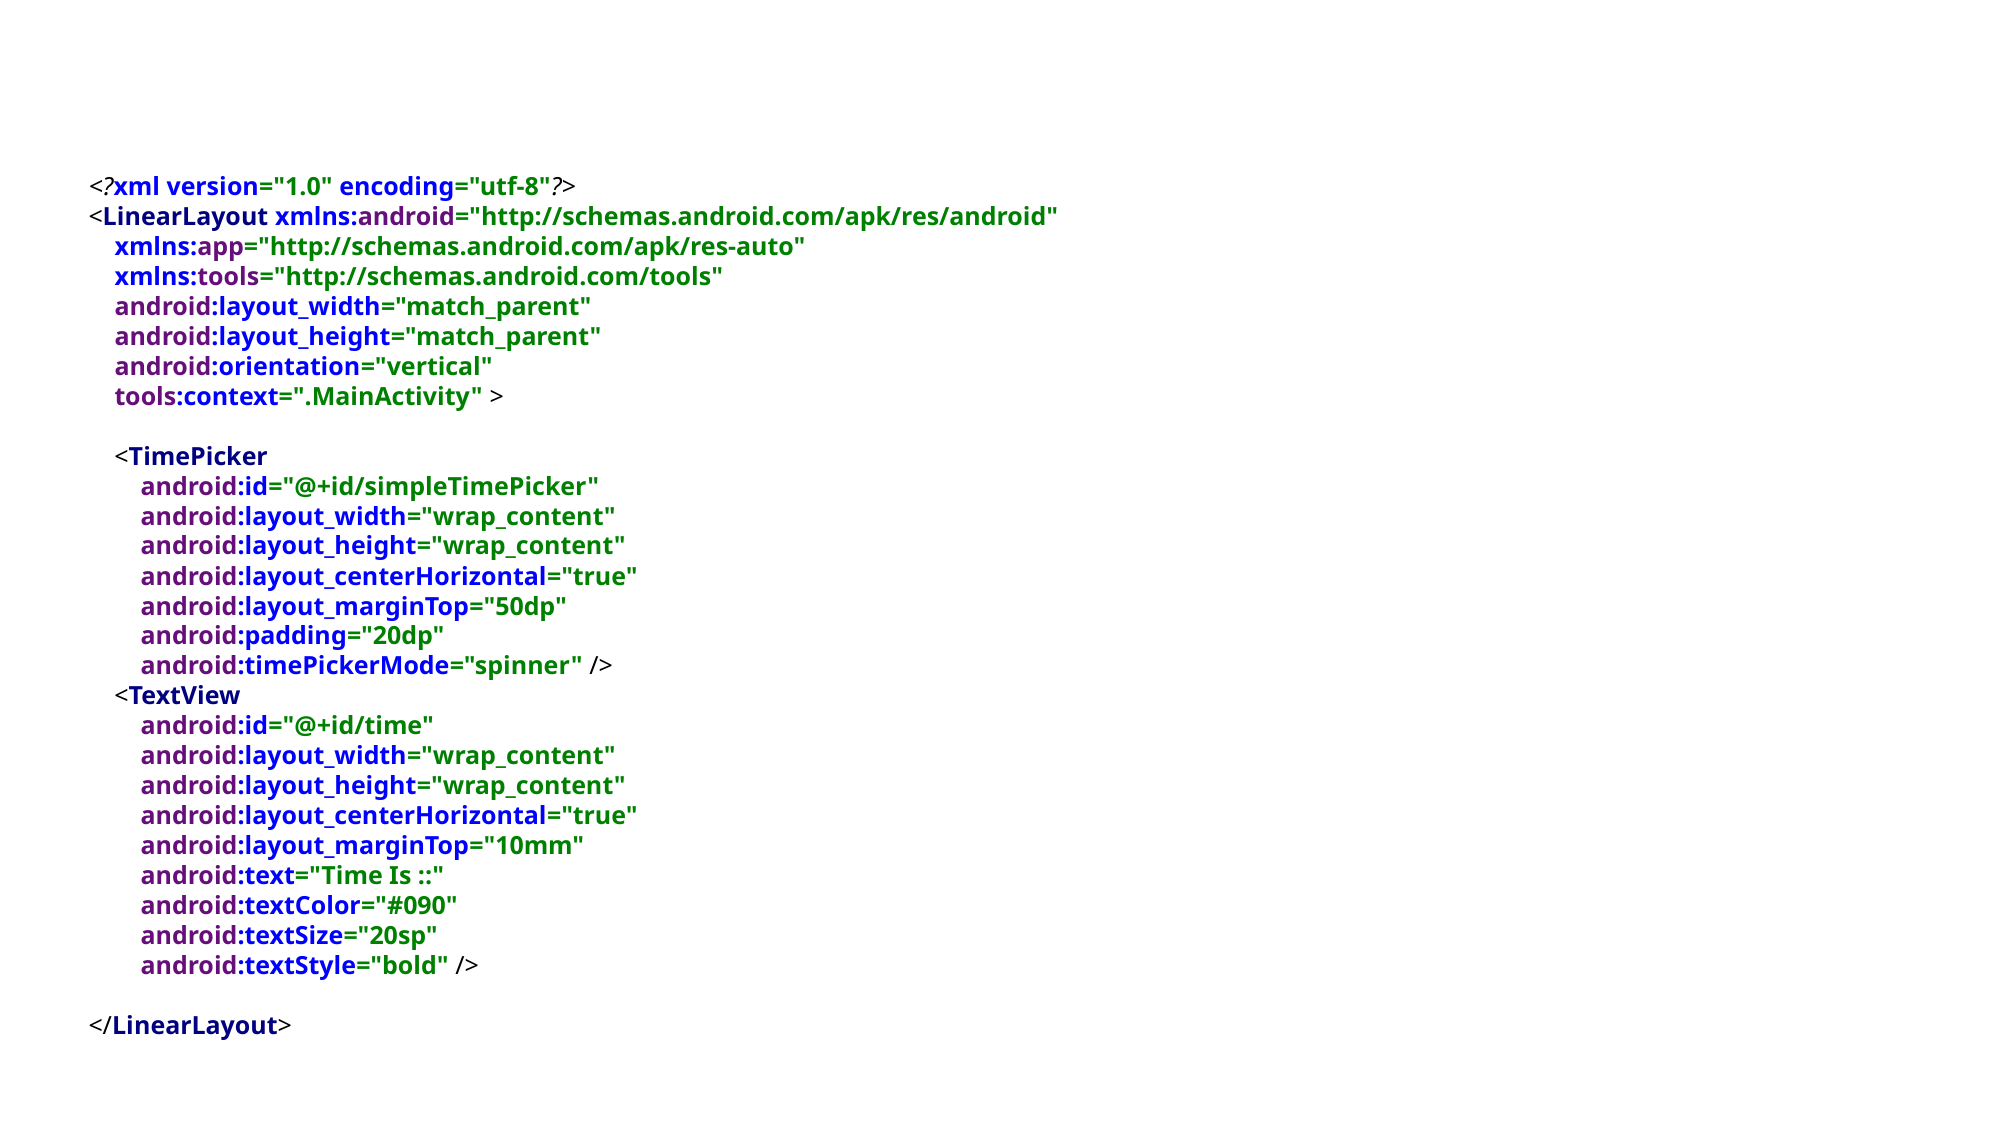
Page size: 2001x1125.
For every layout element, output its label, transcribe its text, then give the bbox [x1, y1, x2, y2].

text_box <?xml version="1.0" encoding="utf-8"?> <LinearLayout xmlns:android="http://schemas.android.com/apk/res/android" xmlns:app="http://schemas.android.com/apk/res-auto" xmlns:tools="http://schemas.android.com/tools" android:layout_width="match_parent" android:layout_height="match_parent" android:orientation="vertical" tools:context=".MainActivity" > <TimePicker android:id="@+id/simpleTimePicker" android:layout_width="wrap_content" android:layout_height="wrap_content" android:layout_centerHorizontal="true" android:layout_marginTop="50dp" android:padding="20dp" android:timePickerMode="spinner" /> <TextView android:id="@+id/time" android:layout_width="wrap_content" android:layout_height="wrap_content" android:layout_centerHorizontal="true" android:layout_marginTop="10mm" android:text="Time Is ::" android:textColor="#090" android:textSize="20sp" android:textStyle="bold" /> </LinearLayout> [73, 163, 1788, 1047]
